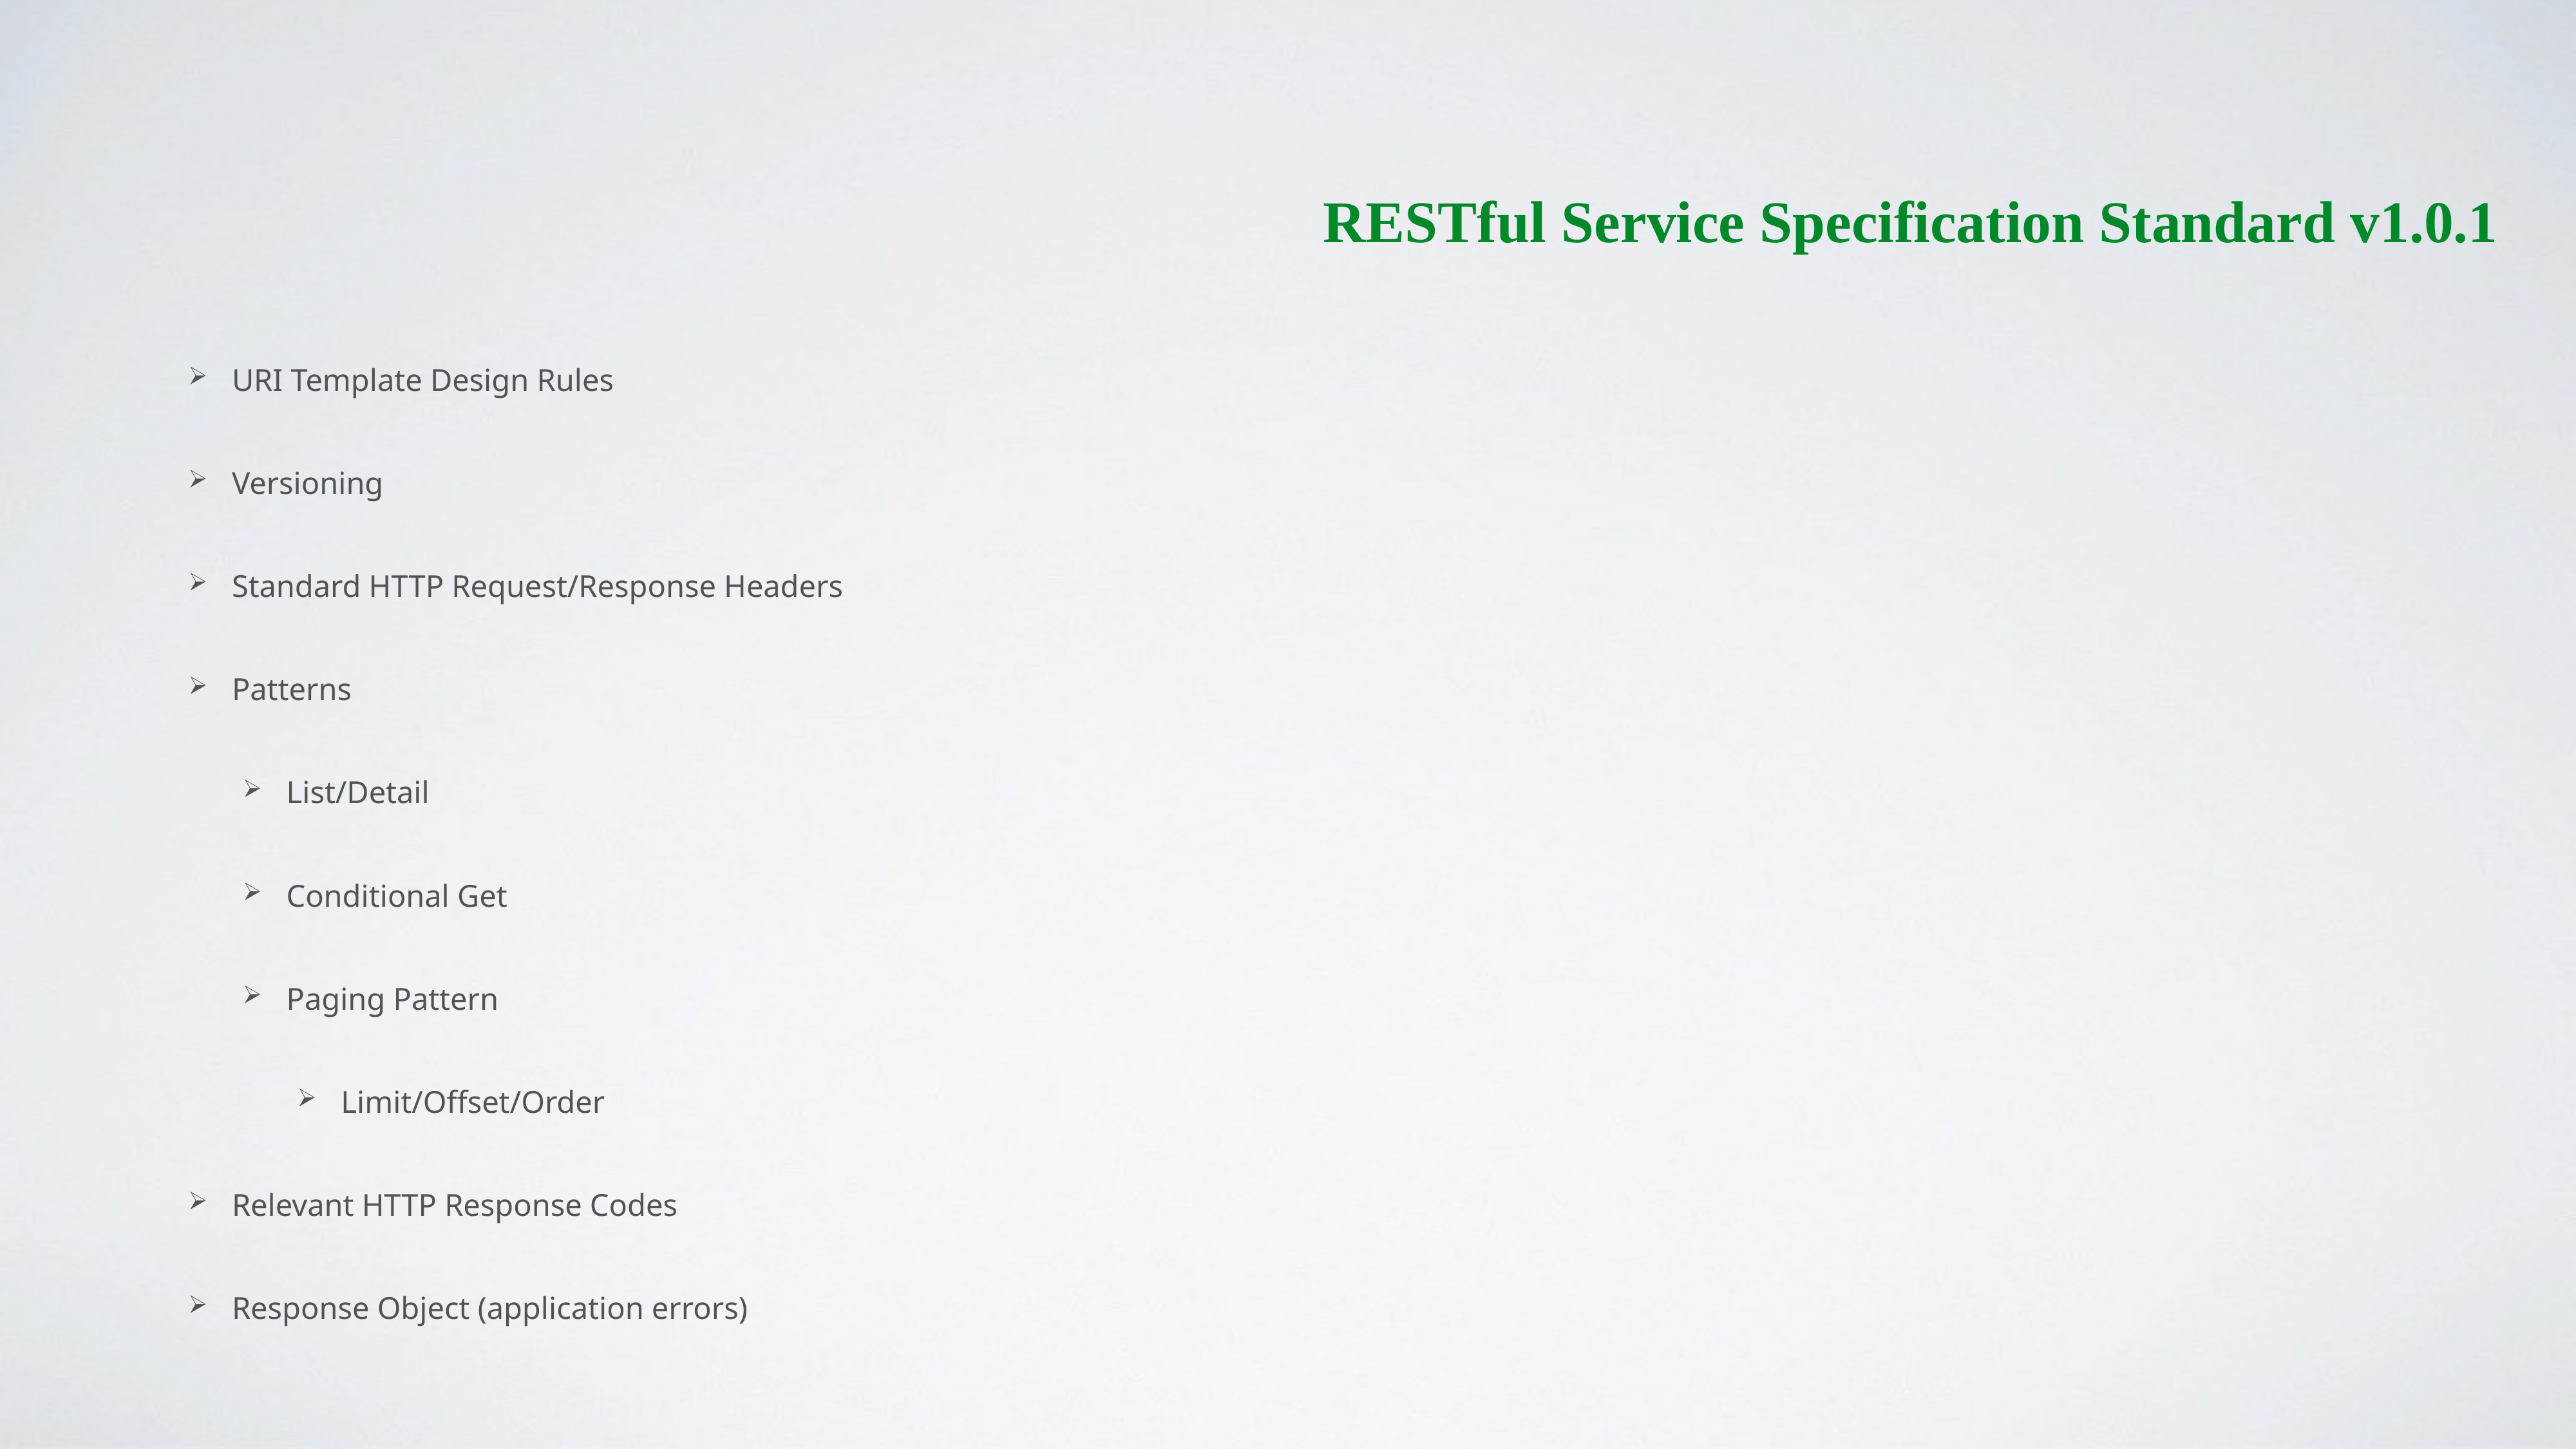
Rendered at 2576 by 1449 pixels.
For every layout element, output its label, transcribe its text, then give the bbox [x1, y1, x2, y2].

title RESTful Service Specification Standard v1.0.1 [70, 37, 2507, 401]
list URI Template Design Rules Versioning Standard HTTP Request/Response Headers Patterns List/Detail Conditional Get Paging Pattern Limit/Offset/Order Relevant HTTP Response Codes Response Object (application errors) [71, 354, 2507, 1342]
picture [0, 0, 2576, 1449]
